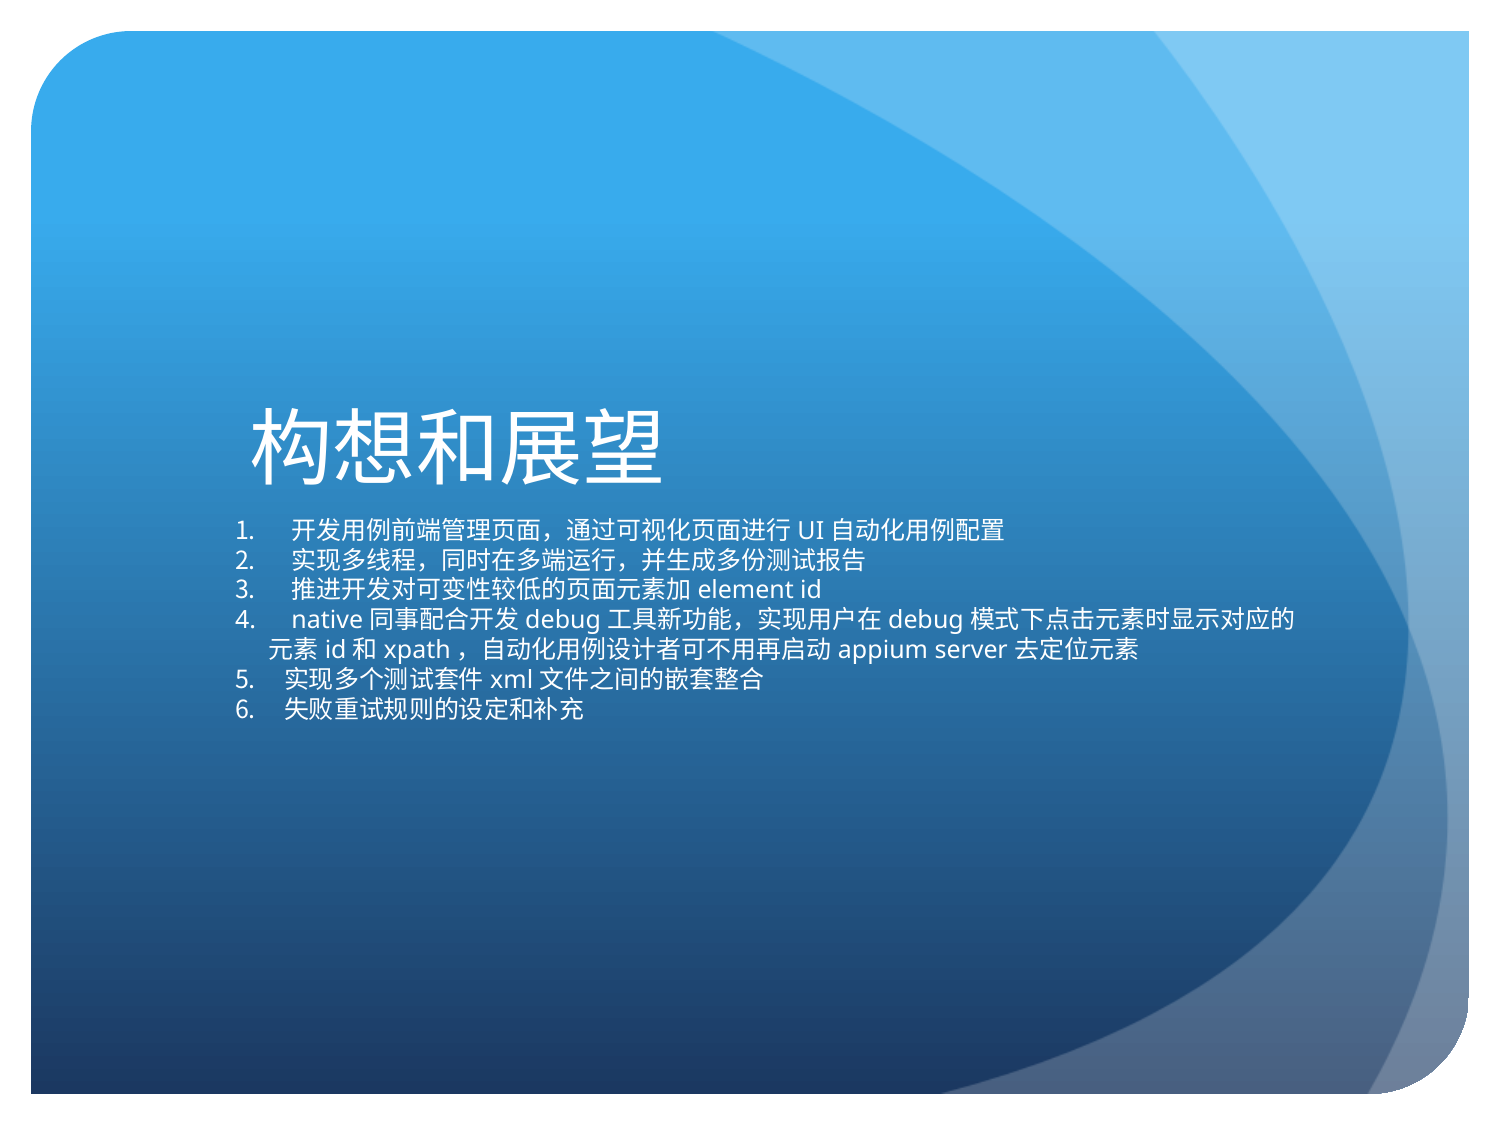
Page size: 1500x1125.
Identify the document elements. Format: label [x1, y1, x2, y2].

picture [24, 30, 1473, 1094]
text_box [232, 387, 1294, 735]
